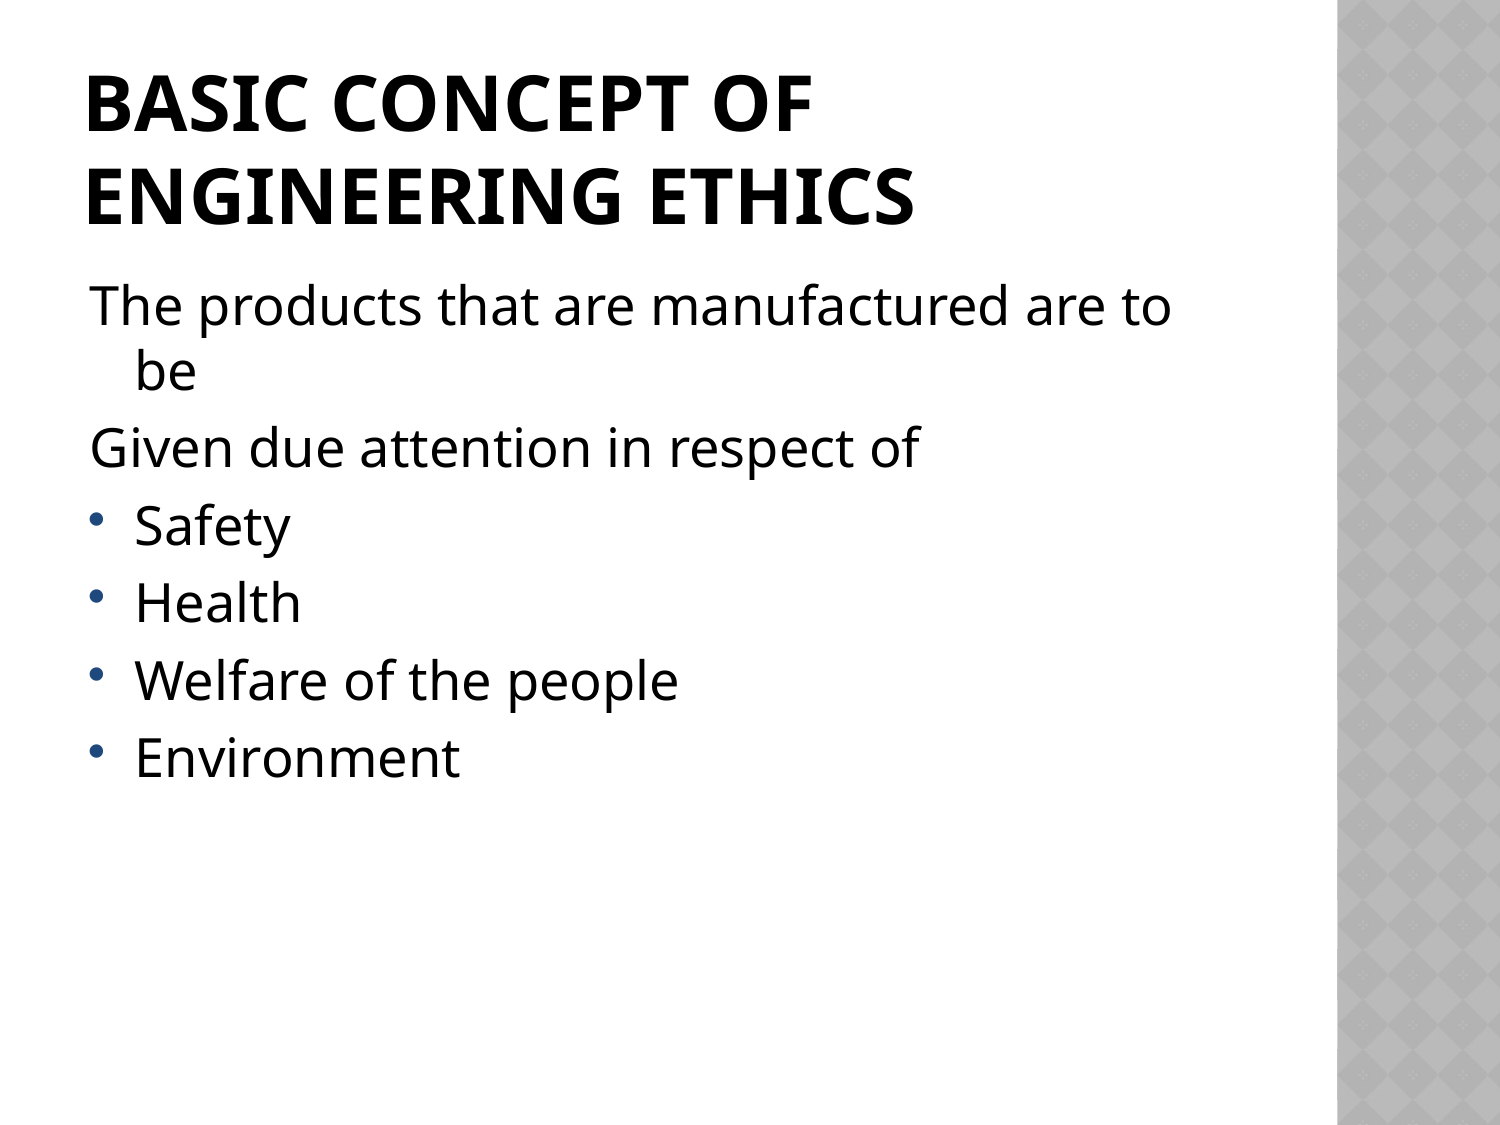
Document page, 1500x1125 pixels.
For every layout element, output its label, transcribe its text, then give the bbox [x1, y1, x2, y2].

list The products that are manufactured are to be Given due attention in respect of Safety Health Welfare of the people Environment [75, 264, 1263, 1059]
title BASIC CONCEPT OF ENGINEERING ETHICS [75, 52, 1263, 240]
